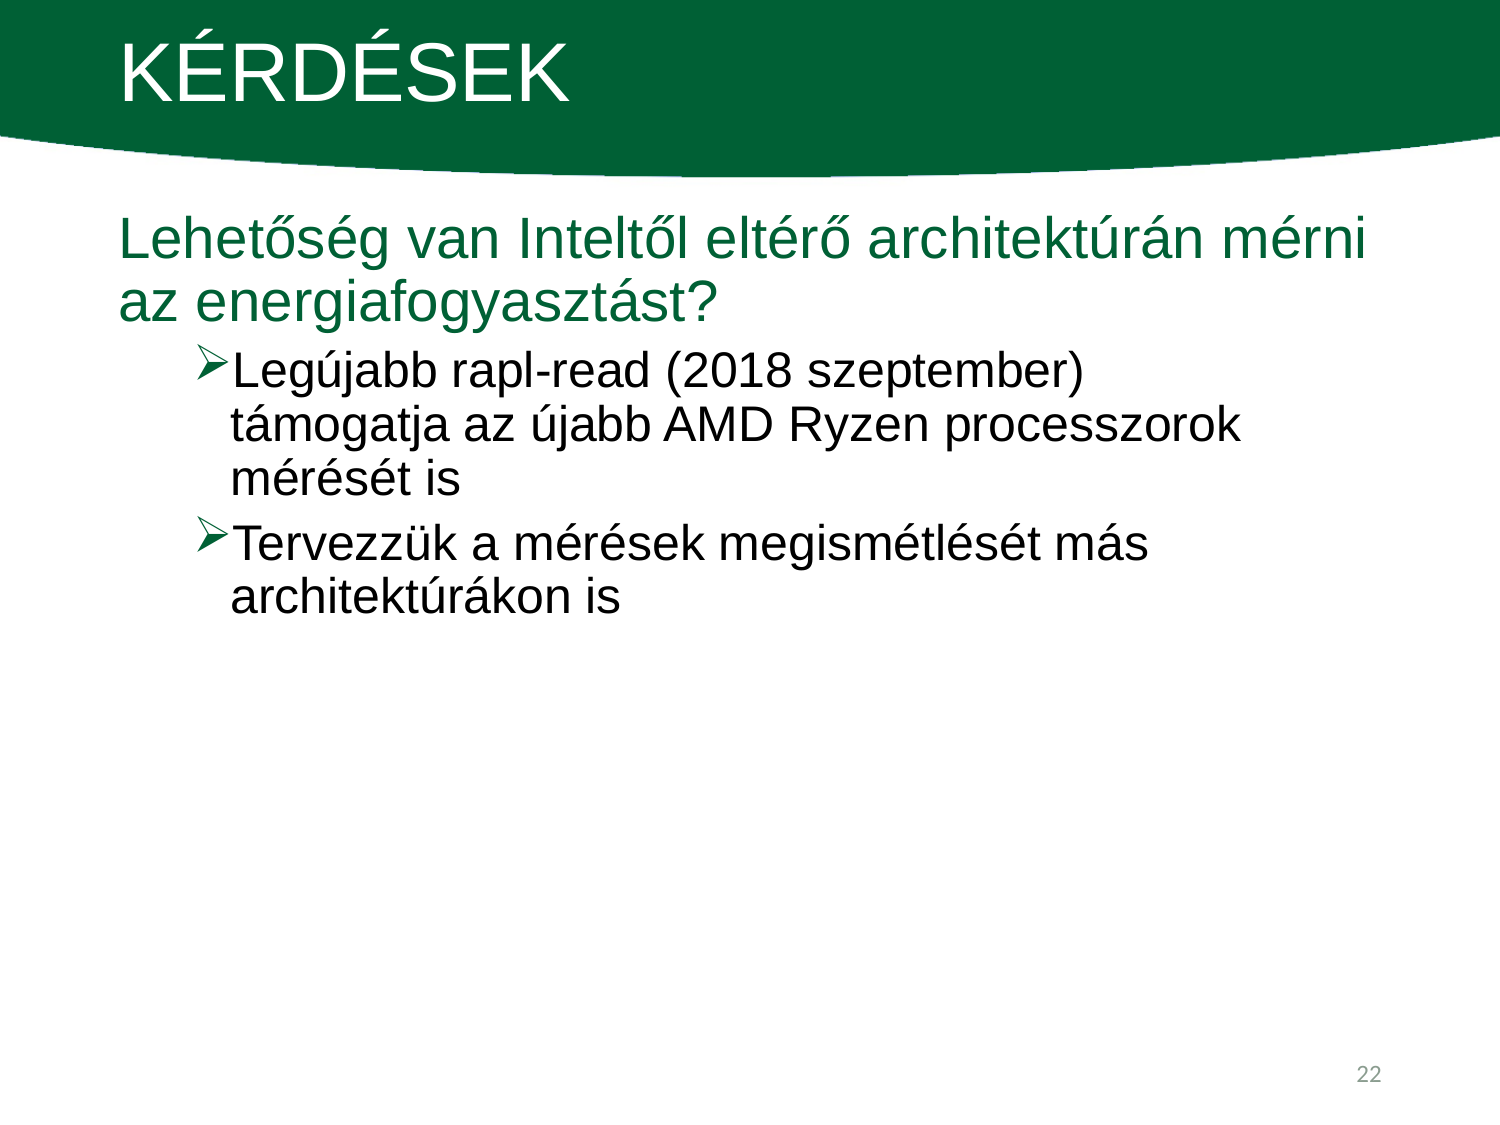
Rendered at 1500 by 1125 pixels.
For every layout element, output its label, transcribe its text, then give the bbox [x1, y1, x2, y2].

picture [0, 0, 1500, 1125]
list Lehetőség van Inteltől eltérő architektúrán mérni az energiafogyasztást? Legújabb rapl-read (2018 szeptember) támogatja az újabb AMD Ryzen processzorok mérését is Tervezzük a mérések megismétlését más architektúrákon is [103, 200, 1397, 915]
slide_number 22 [1059, 1042, 1397, 1103]
title Kérdések [103, 0, 1397, 150]
